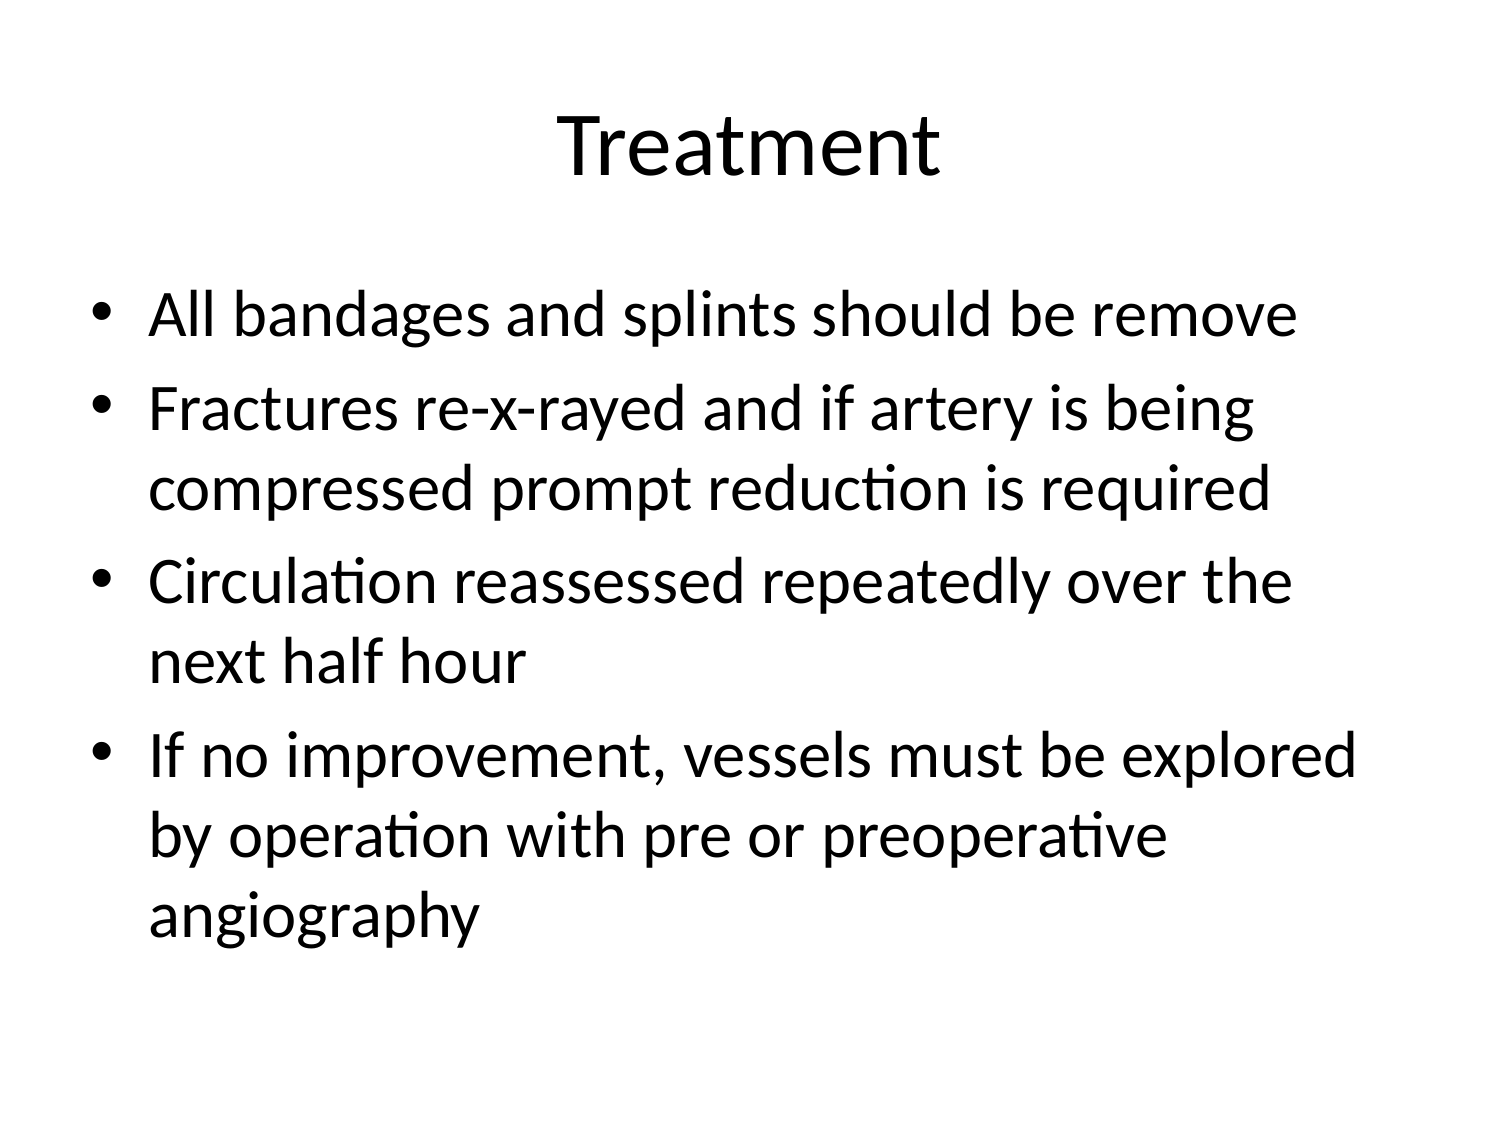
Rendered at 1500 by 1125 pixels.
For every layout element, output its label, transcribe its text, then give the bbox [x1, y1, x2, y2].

list All bandages and splints should be remove Fractures re-x-rayed and if artery is being compressed prompt reduction is required Circulation reassessed repeatedly over the next half hour If no improvement, vessels must be explored by operation with pre or preoperative angiography [75, 262, 1425, 1005]
title Treatment [75, 45, 1425, 233]
